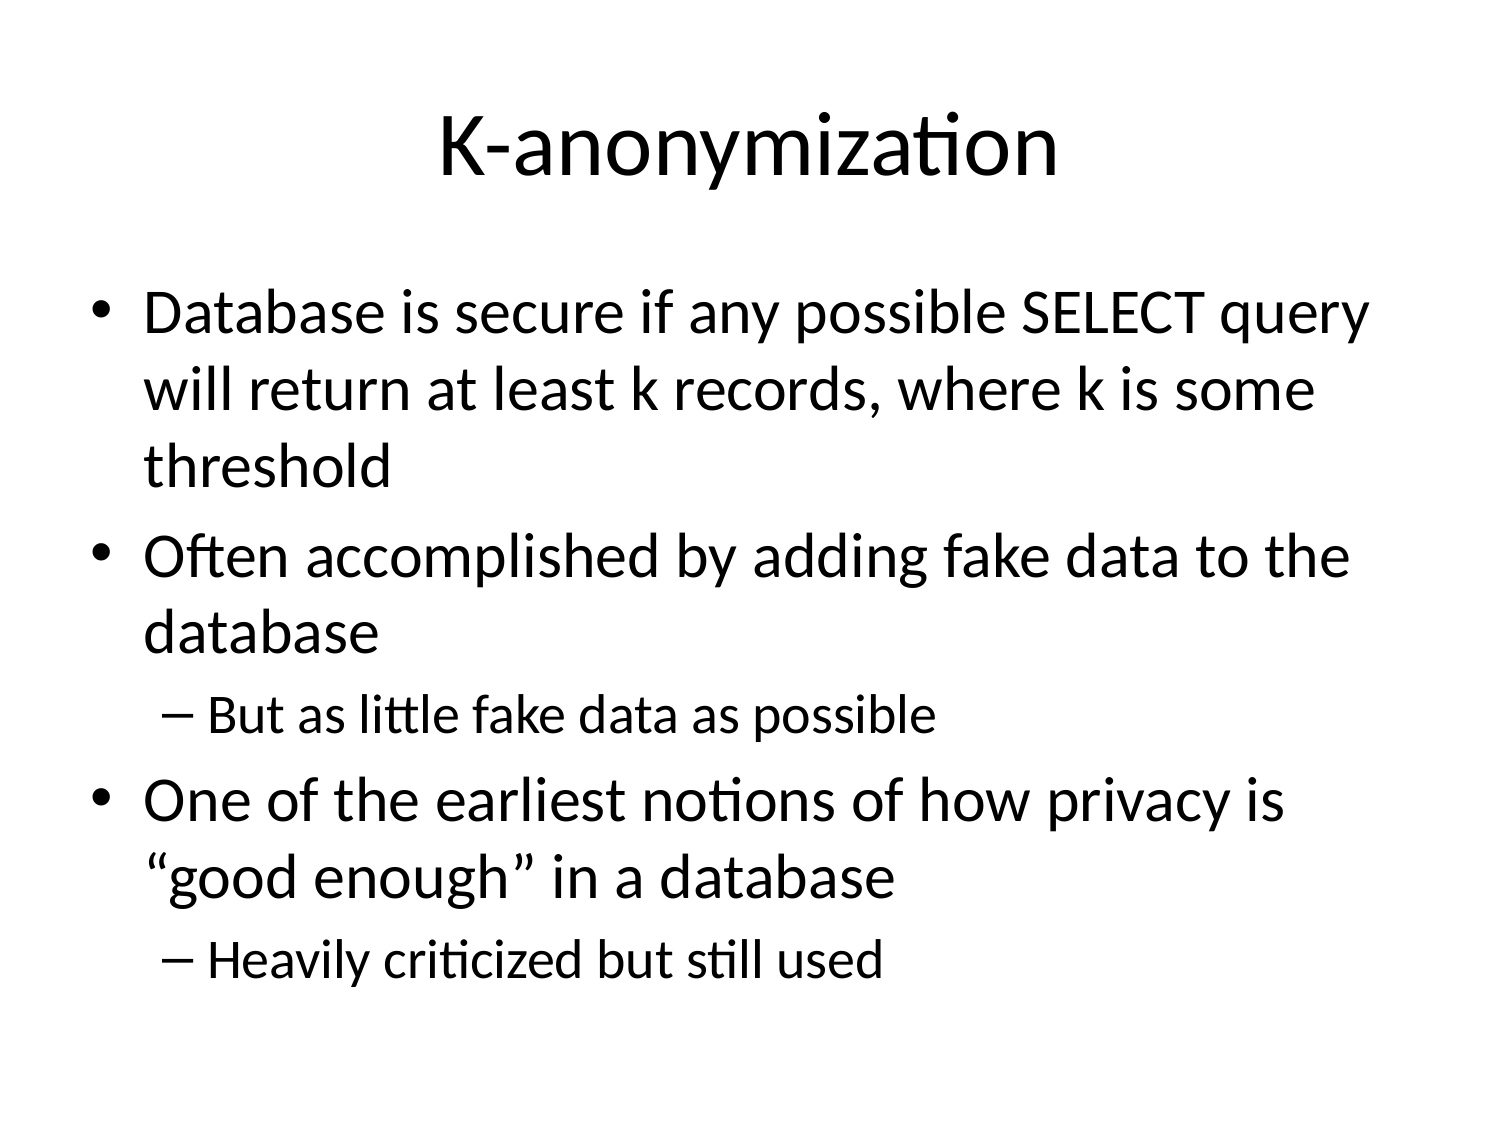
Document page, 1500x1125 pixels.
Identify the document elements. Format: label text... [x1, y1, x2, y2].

title K-anonymization [75, 45, 1425, 233]
list Database is secure if any possible SELECT query will return at least k records, where k is some threshold Often accomplished by adding fake data to the database But as little fake data as possible One of the earliest notions of how privacy is “good enough” in a database Heavily criticized but still used [75, 262, 1425, 1005]
